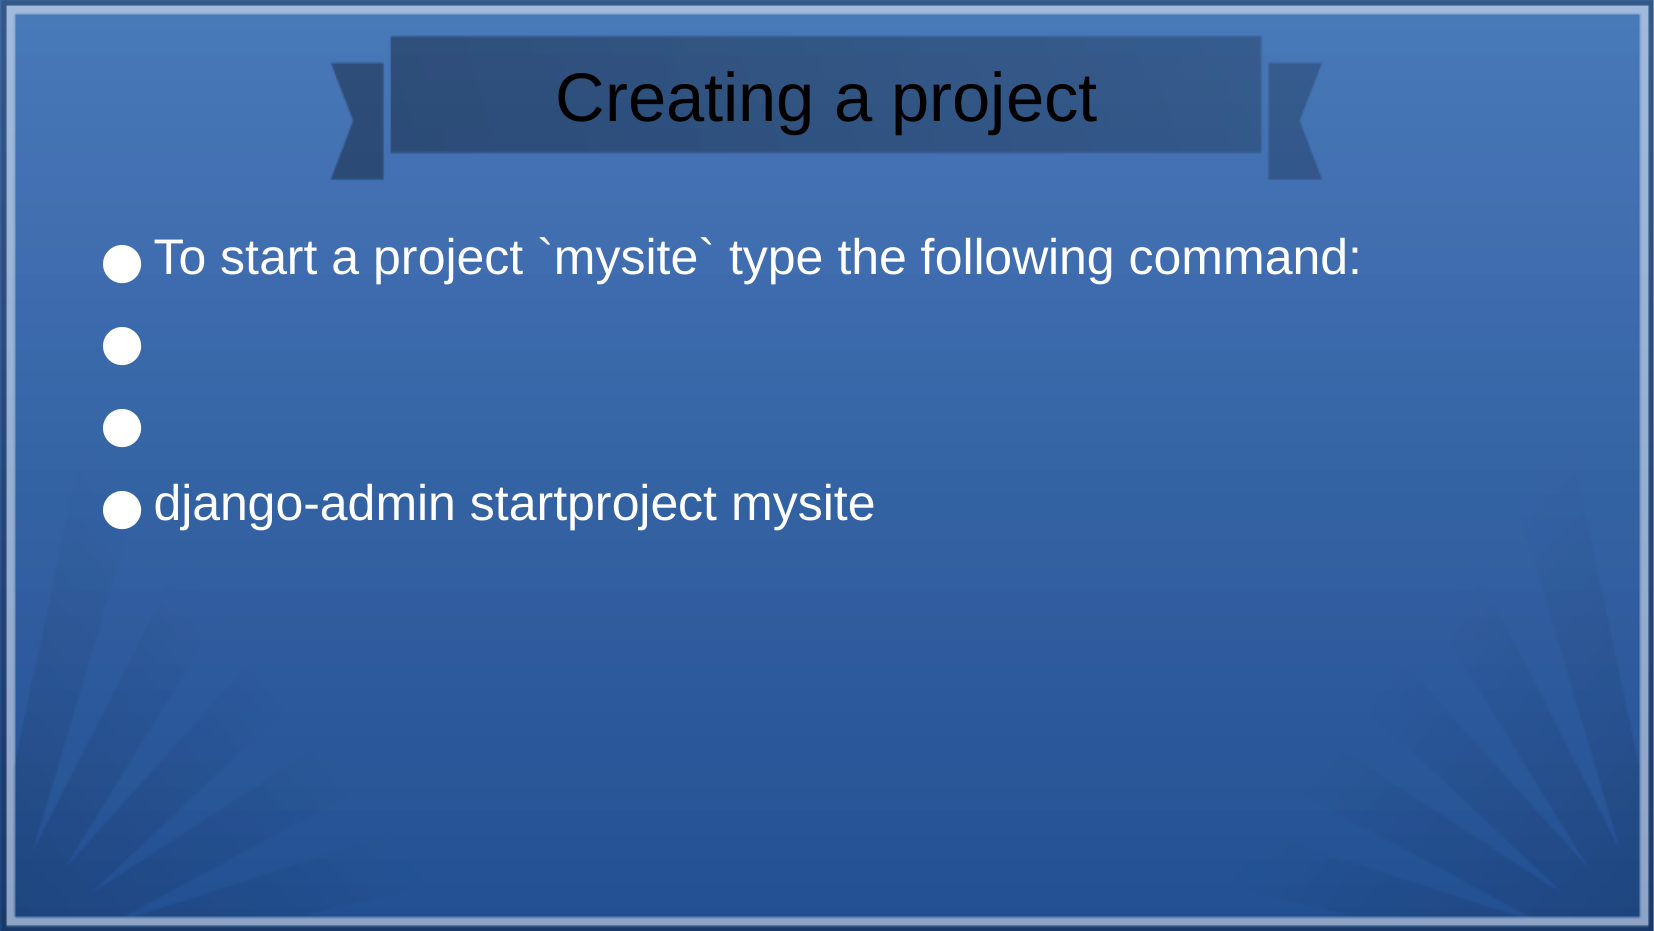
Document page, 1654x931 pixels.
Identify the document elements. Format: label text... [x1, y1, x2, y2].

text_box Creating a project [389, 35, 1264, 154]
text_box To start a project `mysite` type the following command: django-admin startproject mysite [82, 224, 1571, 931]
picture [0, 0, 1654, 931]
